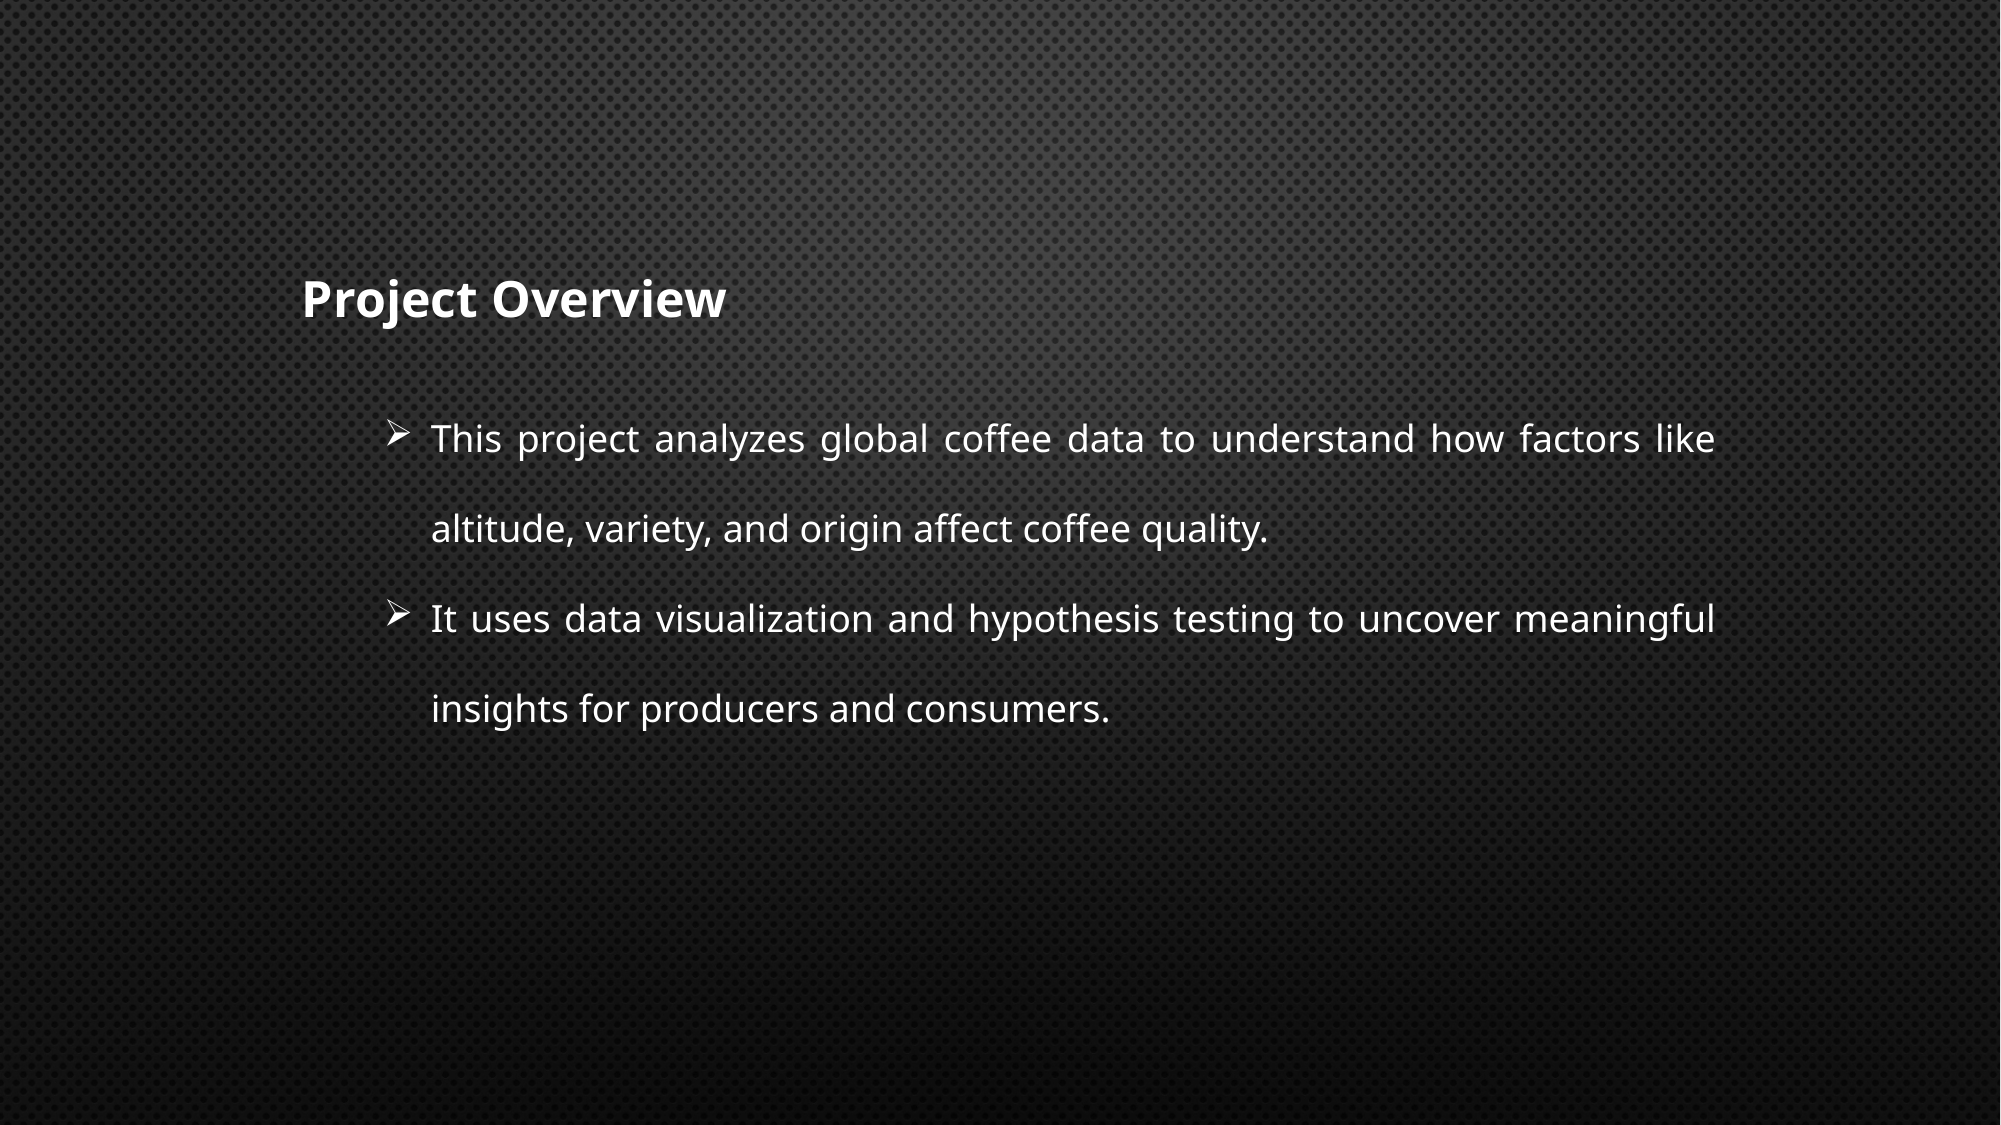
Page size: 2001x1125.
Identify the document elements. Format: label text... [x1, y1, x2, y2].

text_box This project analyzes global coffee data to understand how factors like altitude, variety, and origin affect coffee quality. It uses data visualization and hypothesis testing to uncover meaningful insights for producers and consumers. [369, 362, 1733, 738]
text_box Project Overview [287, 259, 931, 335]
